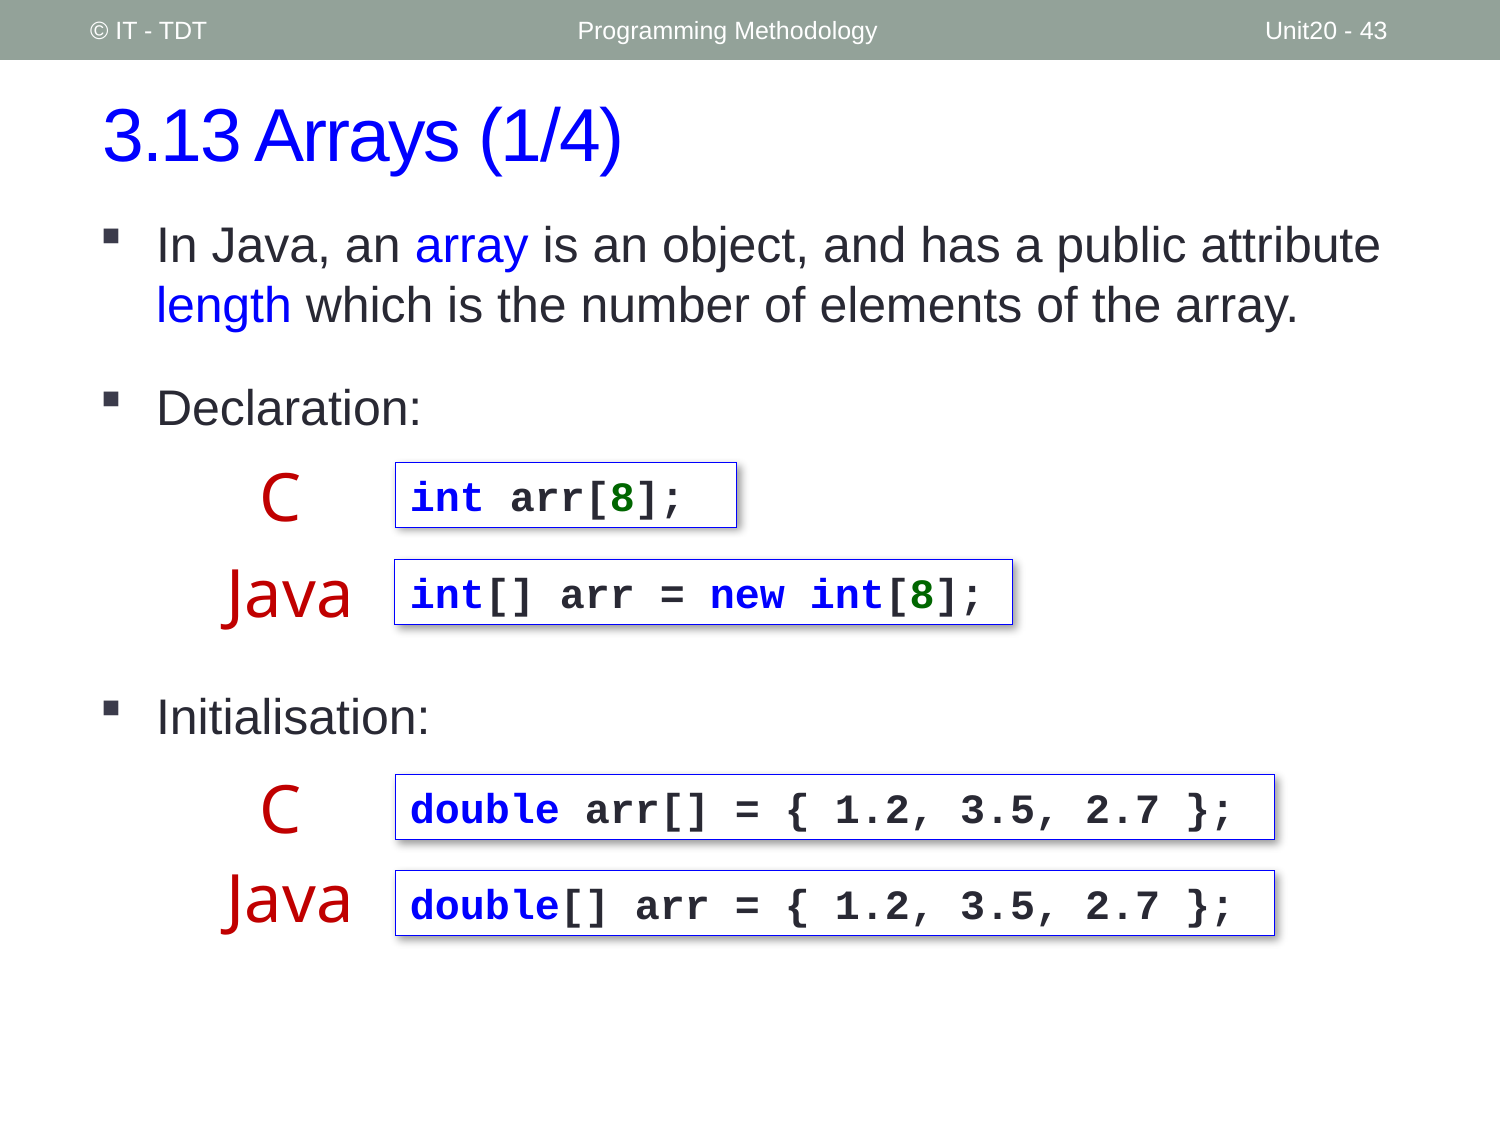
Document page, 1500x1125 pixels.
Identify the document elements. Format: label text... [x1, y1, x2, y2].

text_box Initialisation: [84, 677, 1448, 756]
title 3.13 Arrays (1/4) [87, 62, 1463, 200]
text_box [244, 759, 1276, 845]
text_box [211, 848, 1276, 945]
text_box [244, 446, 737, 540]
slide_number © IT - TDT [75, 3, 550, 57]
slide_number Unit20 - 43 [1250, 3, 1425, 57]
text_box Declaration: [84, 368, 1448, 447]
footer Programming Methodology [562, 3, 1238, 57]
text_box In Java, an array is an object, and has a public attribute length which is the number of elements of the array. [84, 204, 1448, 368]
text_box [211, 543, 1013, 640]
